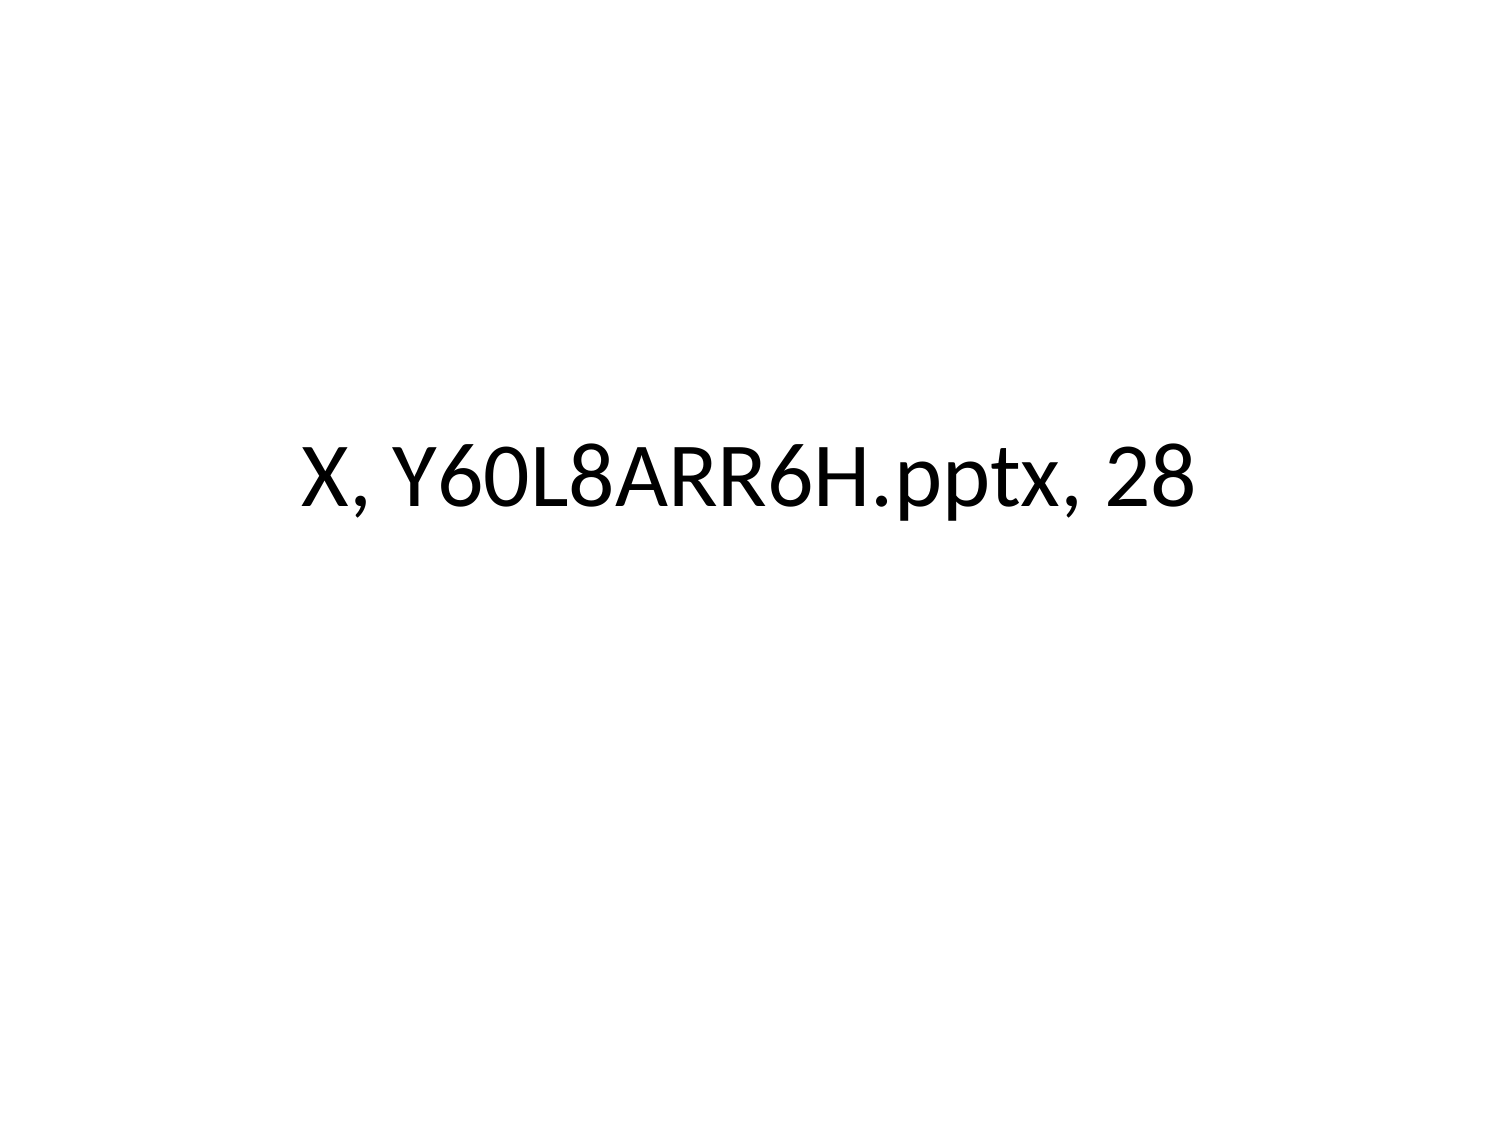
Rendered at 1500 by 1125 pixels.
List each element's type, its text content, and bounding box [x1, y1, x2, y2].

title X, Y60L8ARR6H.pptx, 28 [112, 349, 1388, 591]
